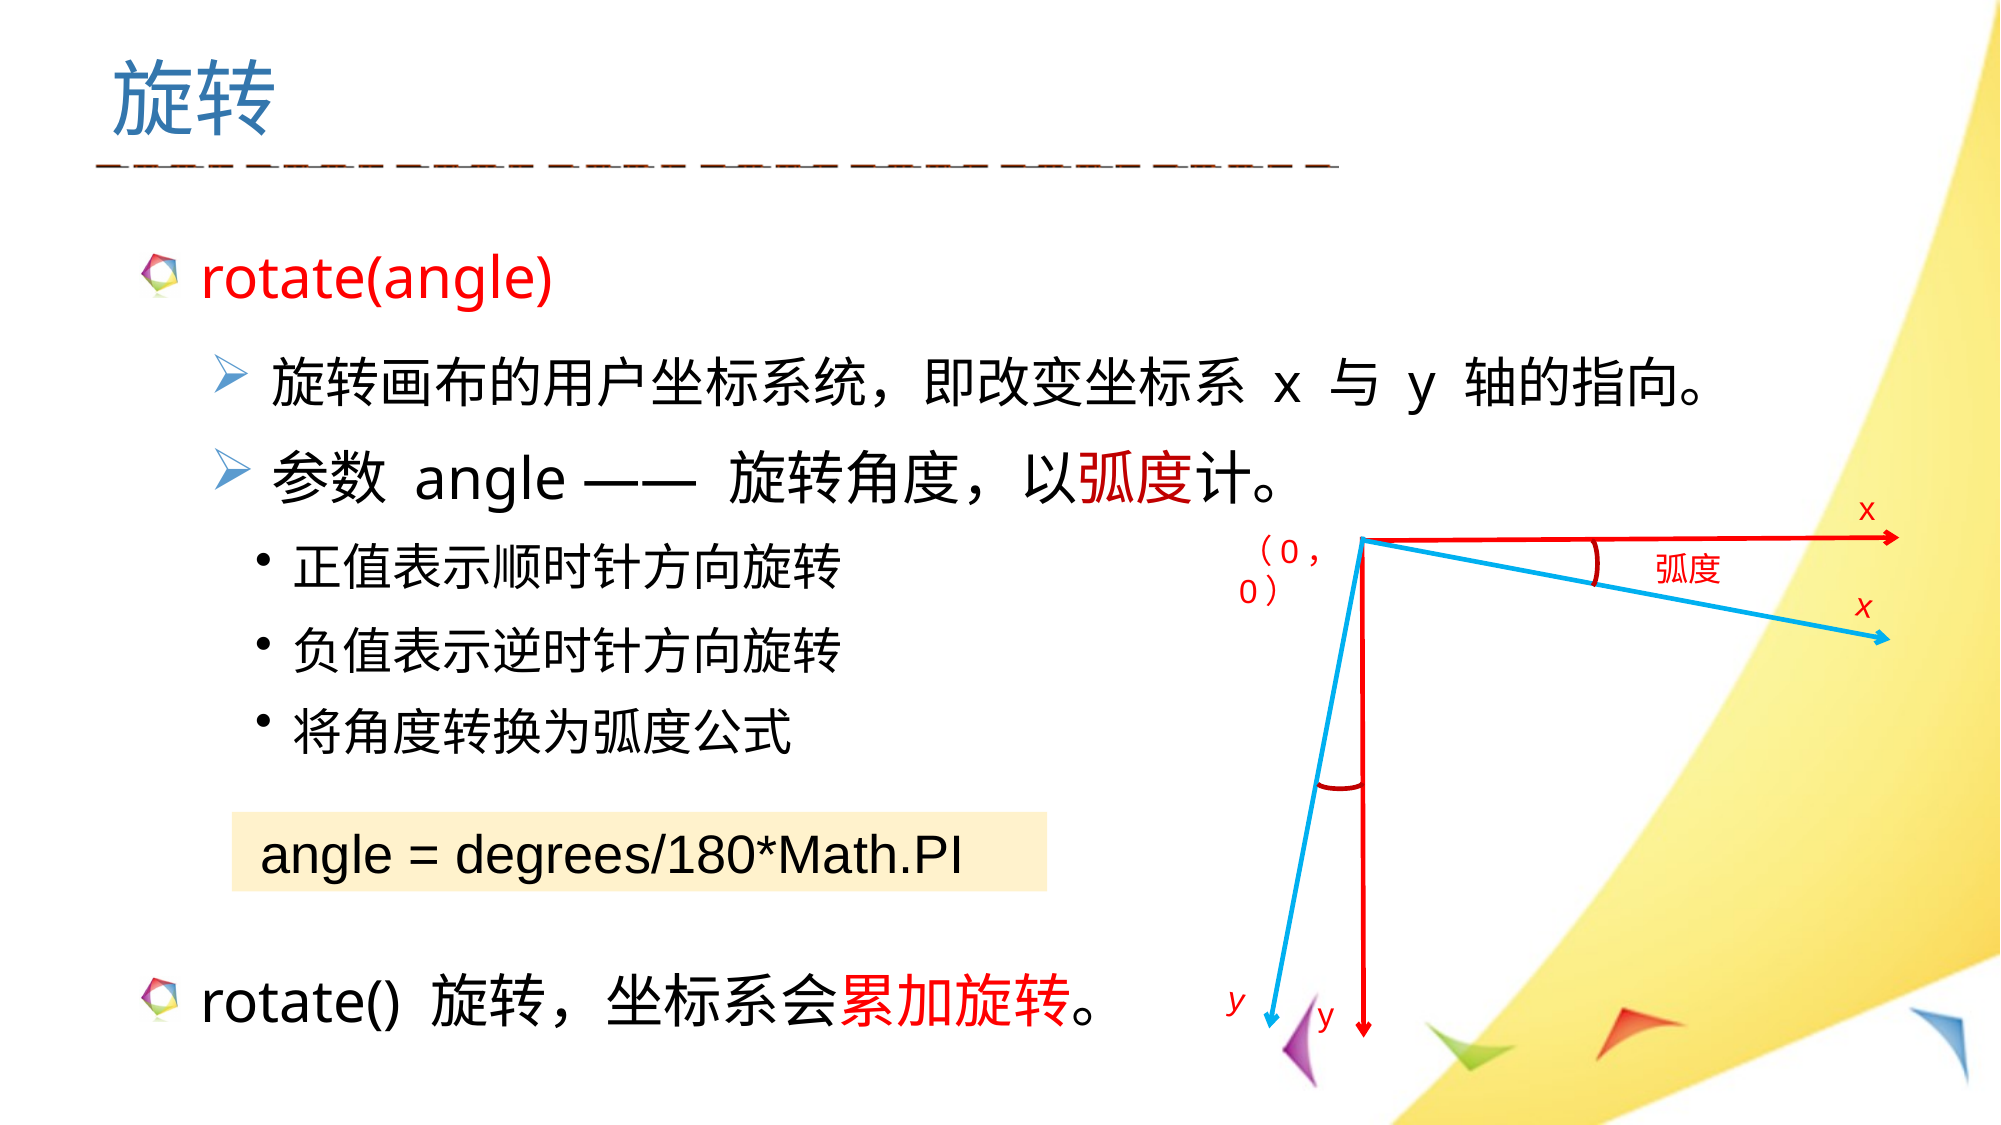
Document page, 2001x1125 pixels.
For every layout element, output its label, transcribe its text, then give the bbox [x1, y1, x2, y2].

picture [139, 976, 181, 1022]
picture [139, 252, 181, 298]
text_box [1224, 480, 1900, 1083]
list 旋转 [96, 38, 1441, 141]
text_box angle = degrees/180*Math.PI [231, 811, 1048, 892]
list rotate(angle) 旋转画布的用户坐标系统，即改变坐标系 x 与 y 轴的指向。 参数 angle —— 旋转角度，以弧度计。 正值表示顺时针方向旋转 负值表示逆时针方向旋转 将角度转换为弧度公式 rotate() 旋转，坐标系会累加旋转。 [124, 204, 1855, 1125]
picture [88, 0, 2000, 1125]
